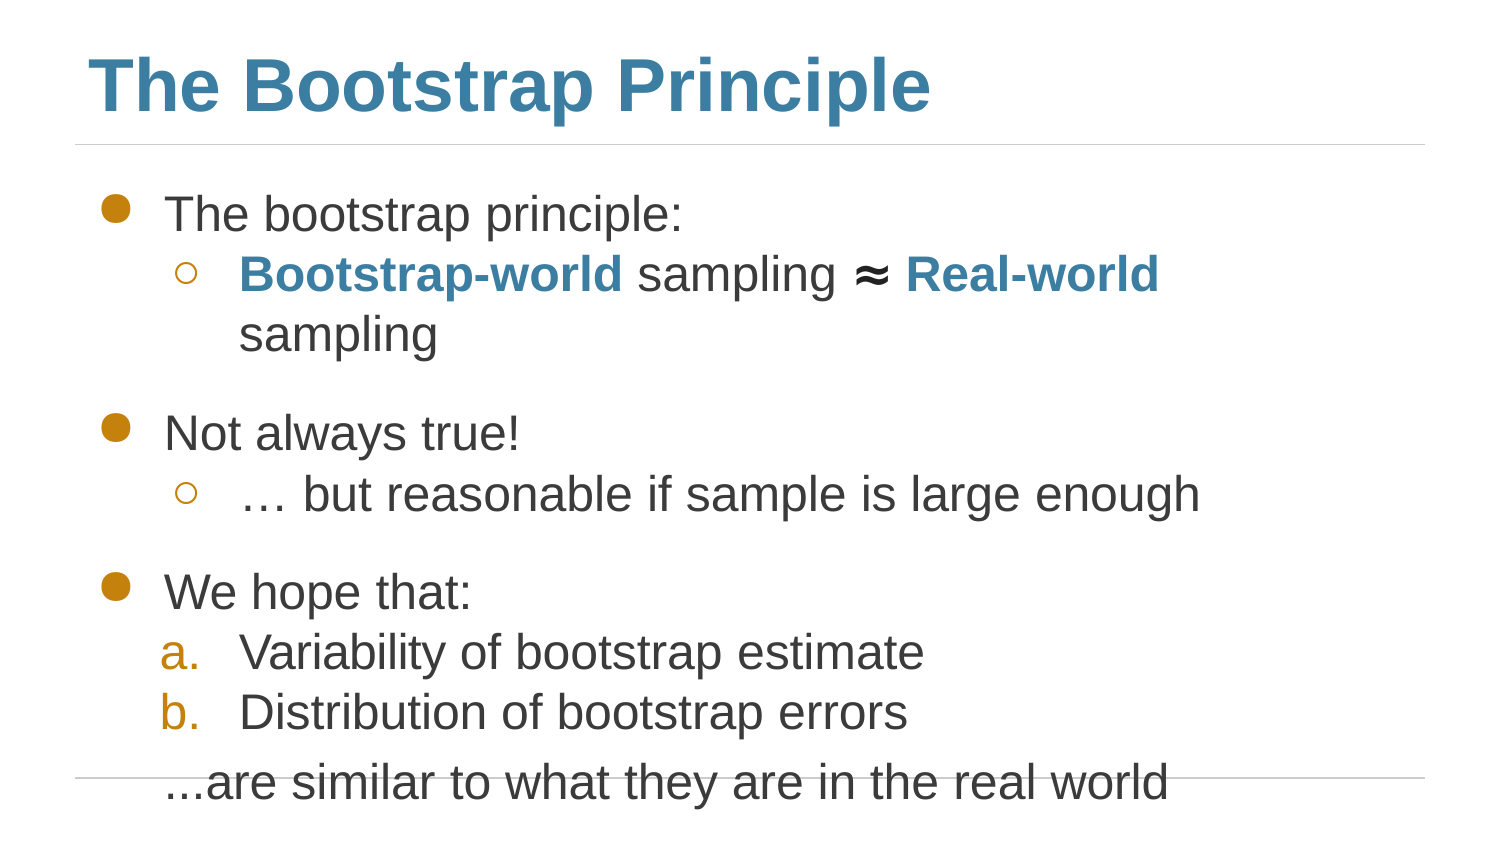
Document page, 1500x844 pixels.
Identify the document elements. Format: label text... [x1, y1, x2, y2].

text_box The bootstrap principle: Bootstrap-world sampling ≈ Real-world sampling Not always true! … but reasonable if sample is large enough We hope that: Variability of bootstrap estimate Distribution of bootstrap errors ...are similar to what they are in the real world [94, 179, 1366, 810]
title The Bootstrap Principle [86, 34, 936, 178]
